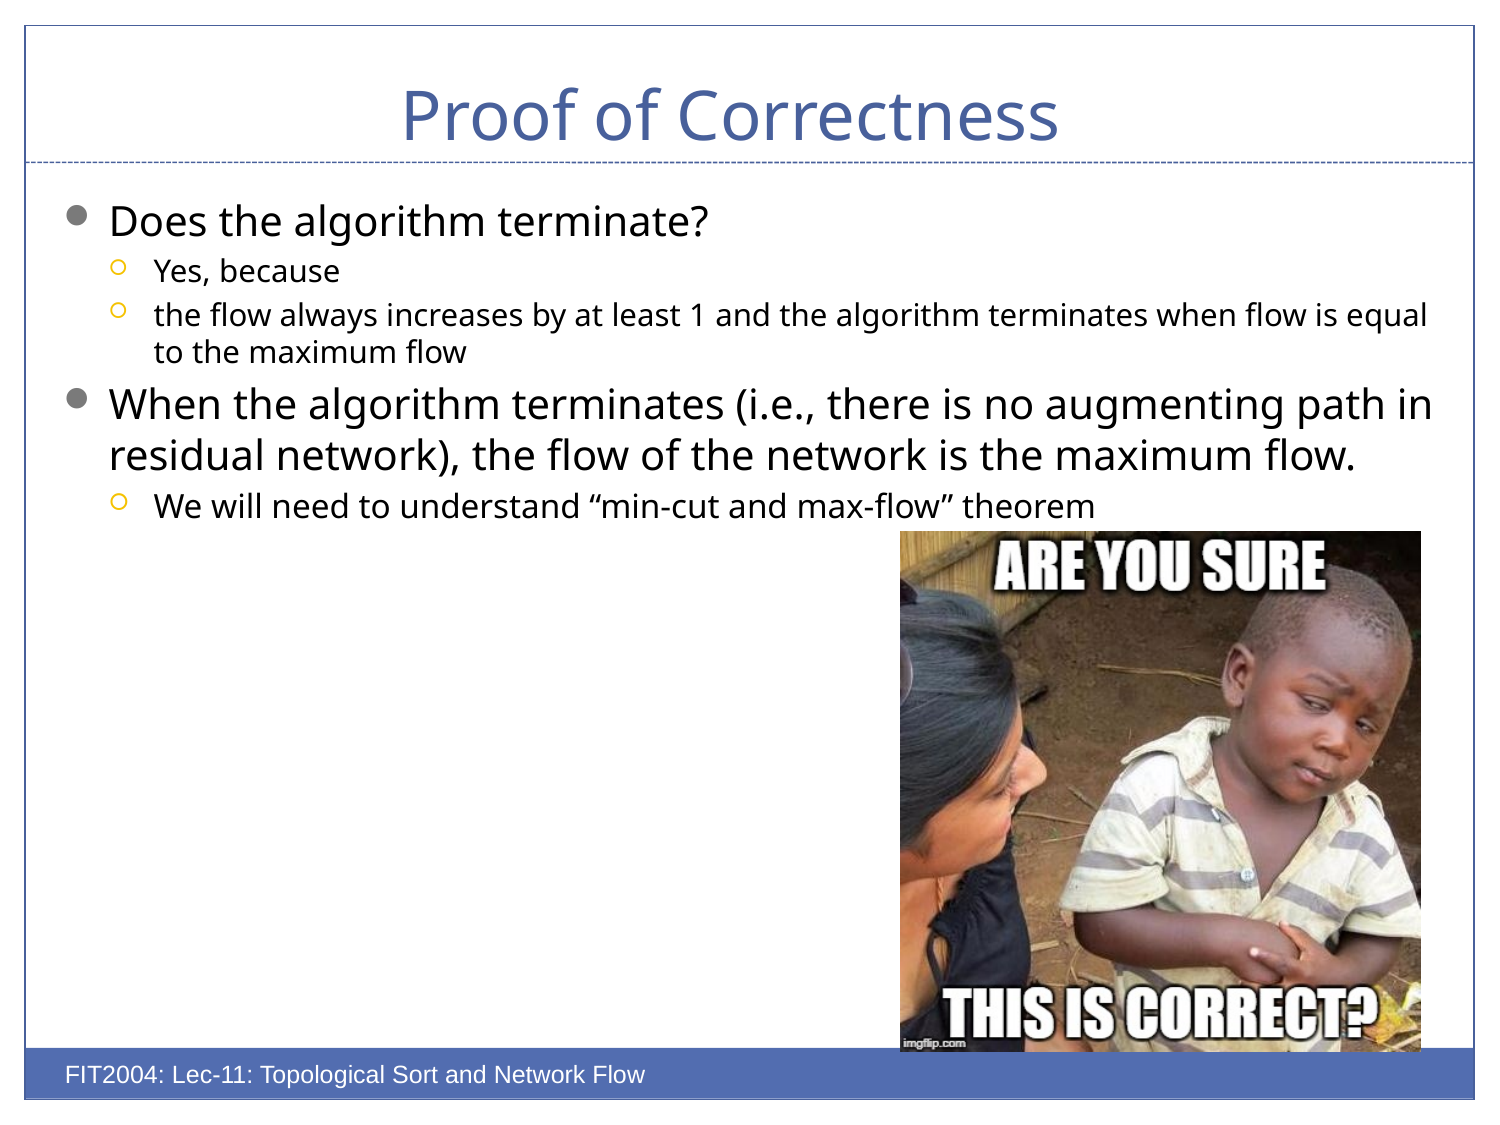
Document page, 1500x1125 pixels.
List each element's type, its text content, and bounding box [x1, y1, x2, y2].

title Proof of Correctness [12, 37, 1450, 162]
text_box Does the algorithm terminate? Yes, because the flow always increases by at least 1 and the algorithm terminates when flow is equal to the maximum flow When the algorithm terminates (i.e., there is no augmenting path in residual network), the flow of the network is the maximum flow. We will need to understand “min-cut and max-flow” theorem [48, 187, 1472, 786]
footer FIT2004: Lec-11: Topological Sort and Network Flow [50, 1051, 800, 1112]
picture [899, 531, 1421, 1052]
